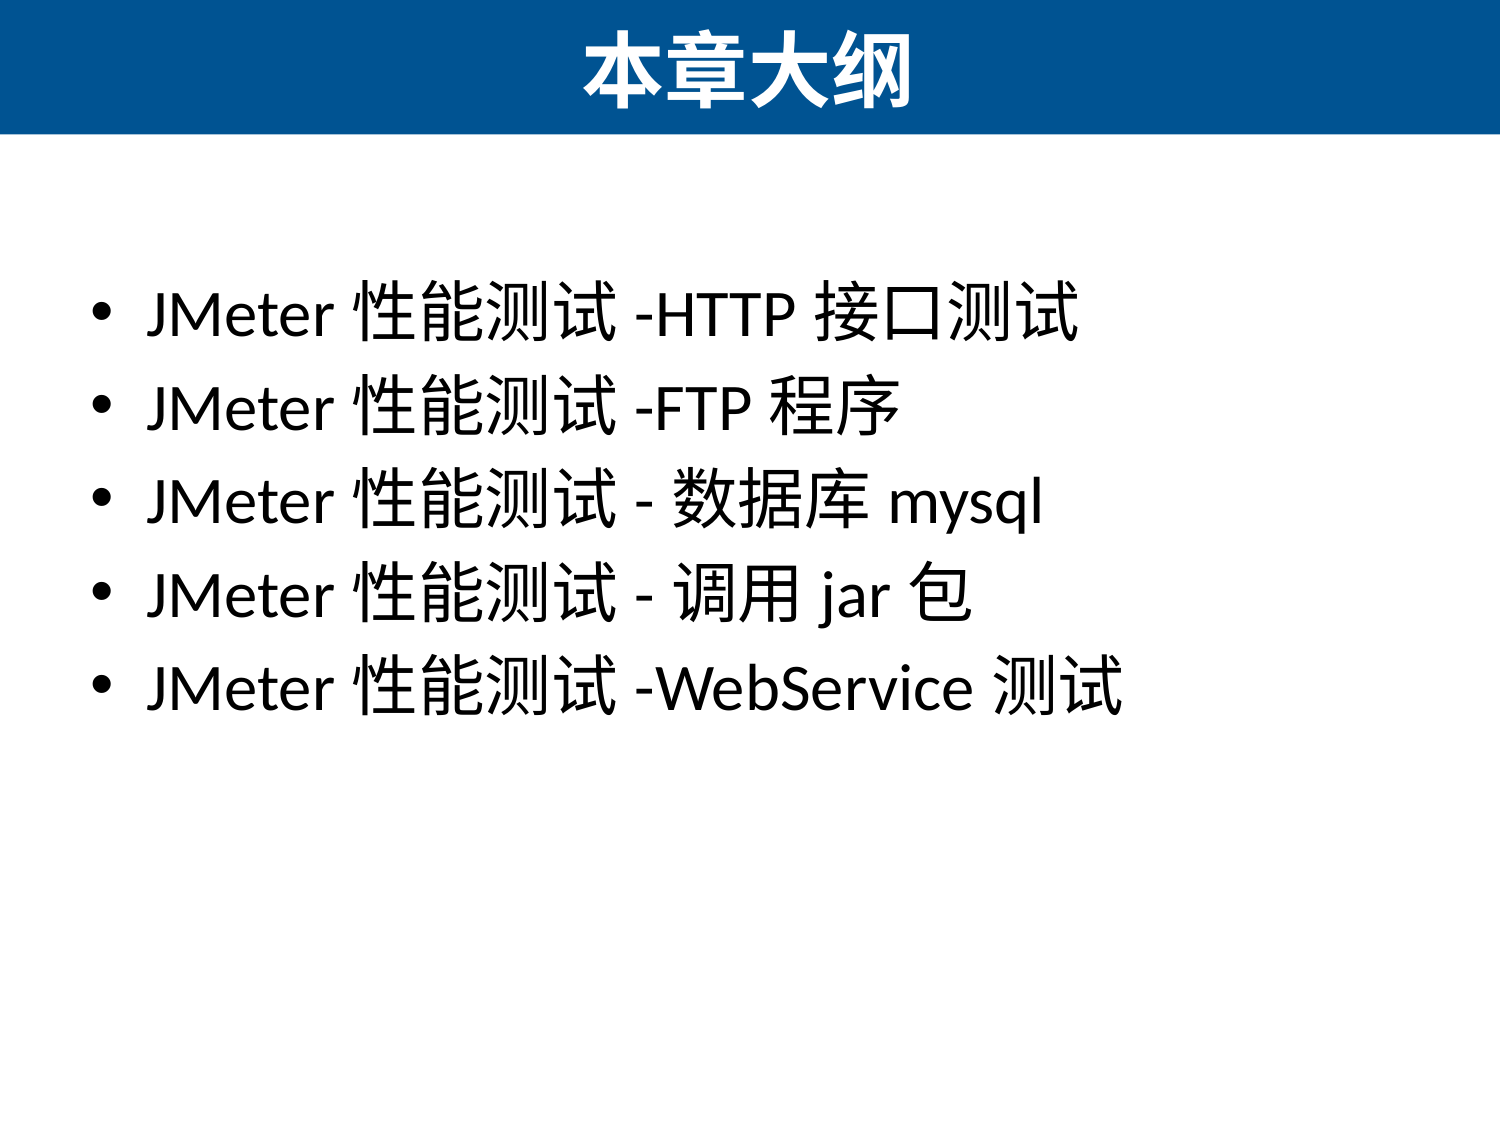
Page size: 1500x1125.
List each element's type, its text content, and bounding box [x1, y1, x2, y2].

list JMeter性能测试-HTTP接口测试 JMeter性能测试-FTP程序 JMeter性能测试-数据库mysql JMeter性能测试-调用jar包 JMeter性能测试-WebService测试 [75, 262, 1425, 1005]
title 本章大纲 [0, 0, 1500, 138]
